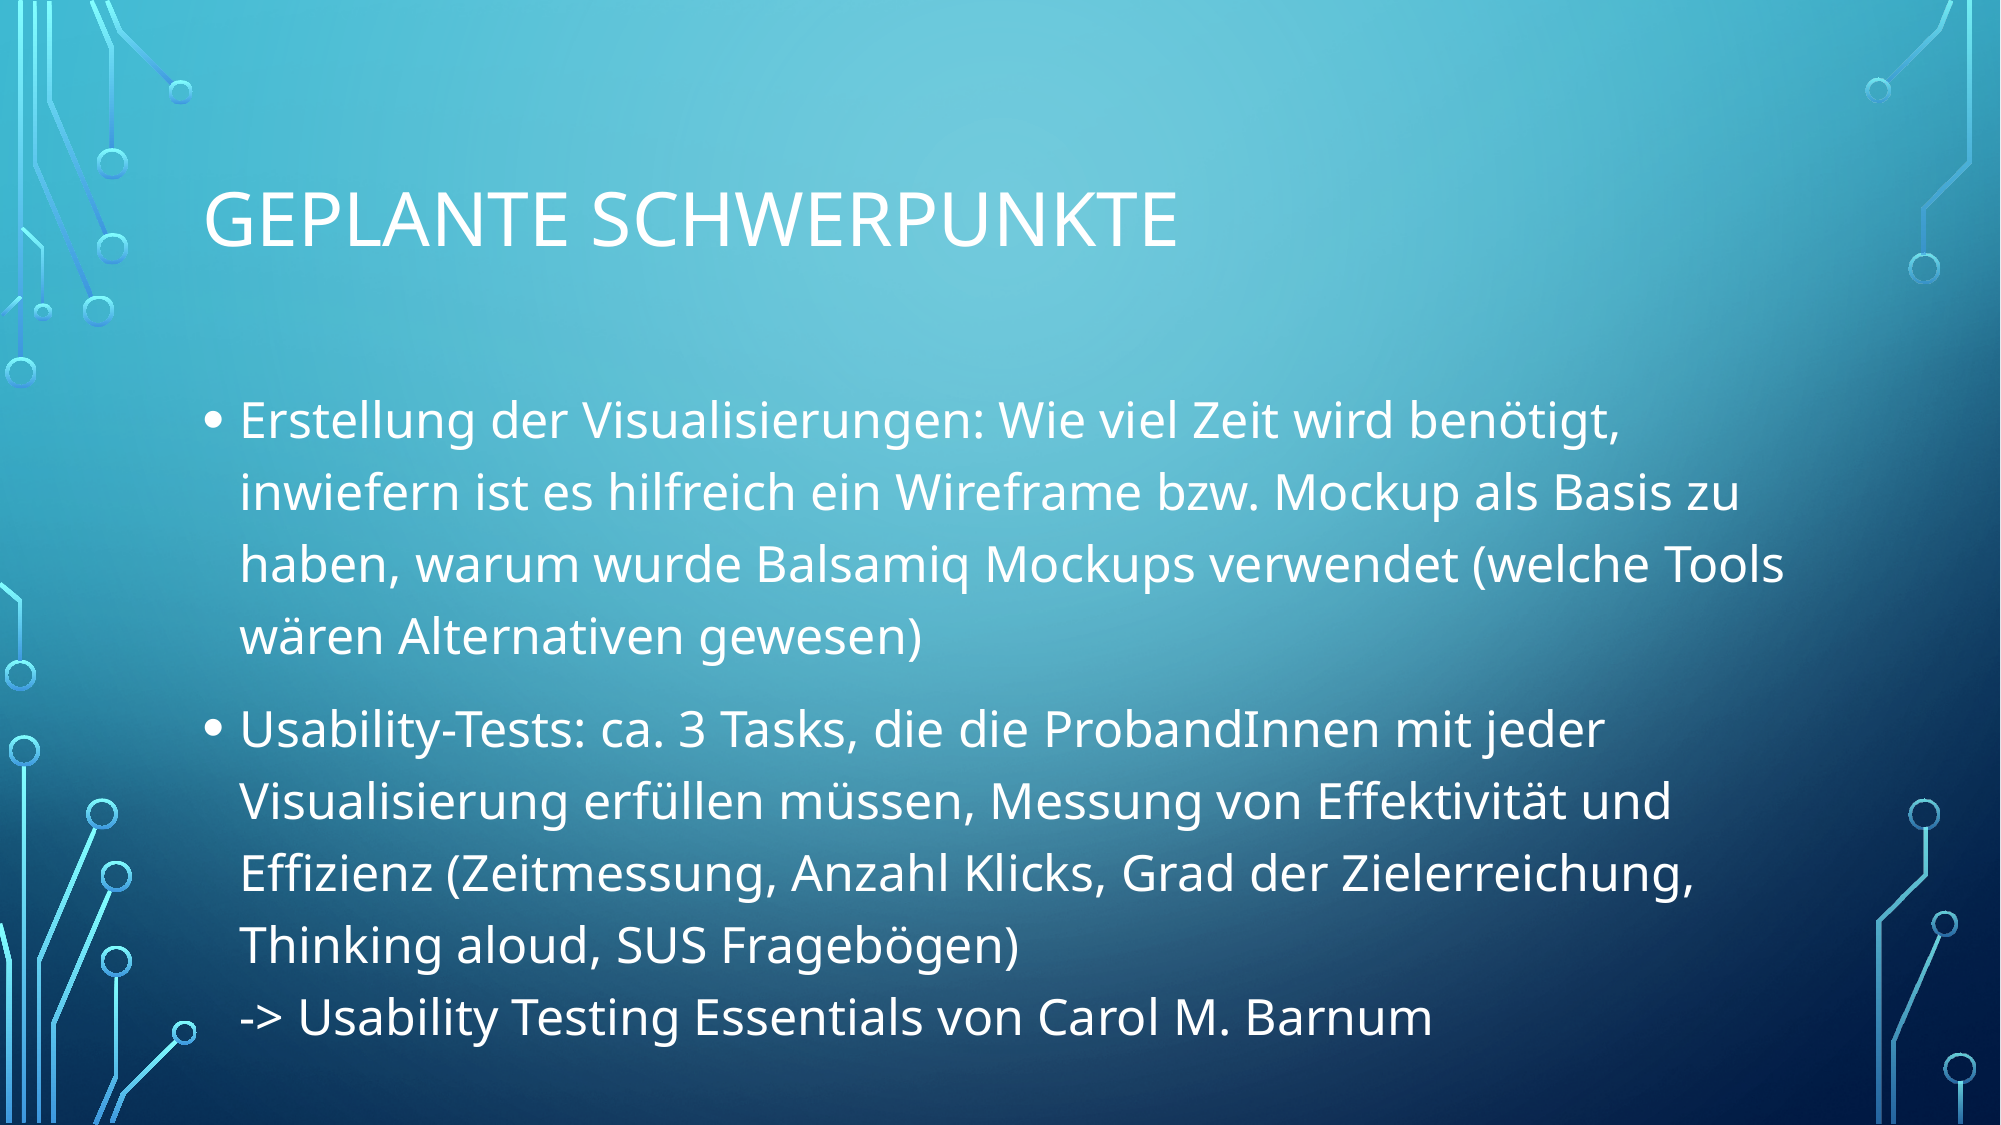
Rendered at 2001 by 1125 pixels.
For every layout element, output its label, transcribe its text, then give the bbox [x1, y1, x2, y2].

list Erstellung der Visualisierungen: Wie viel Zeit wird benötigt, inwiefern ist es hilfreich ein Wireframe bzw. Mockup als Basis zu haben, warum wurde Balsamiq Mockups verwendet (welche Tools wären Alternativen gewesen) Usability-Tests: ca. 3 Tasks, die die ProbandInnen mit jeder Visualisierung erfüllen müssen, Messung von Effektivität und Effizienz (Zeitmessung, Anzahl Klicks, Grad der Zielerreichung, Thinking aloud, SUS Fragebögen) -> Usability Testing Essentials von Carol M. Barnum [187, 369, 1813, 950]
title Geplante schwerpunkte [187, 101, 1813, 344]
